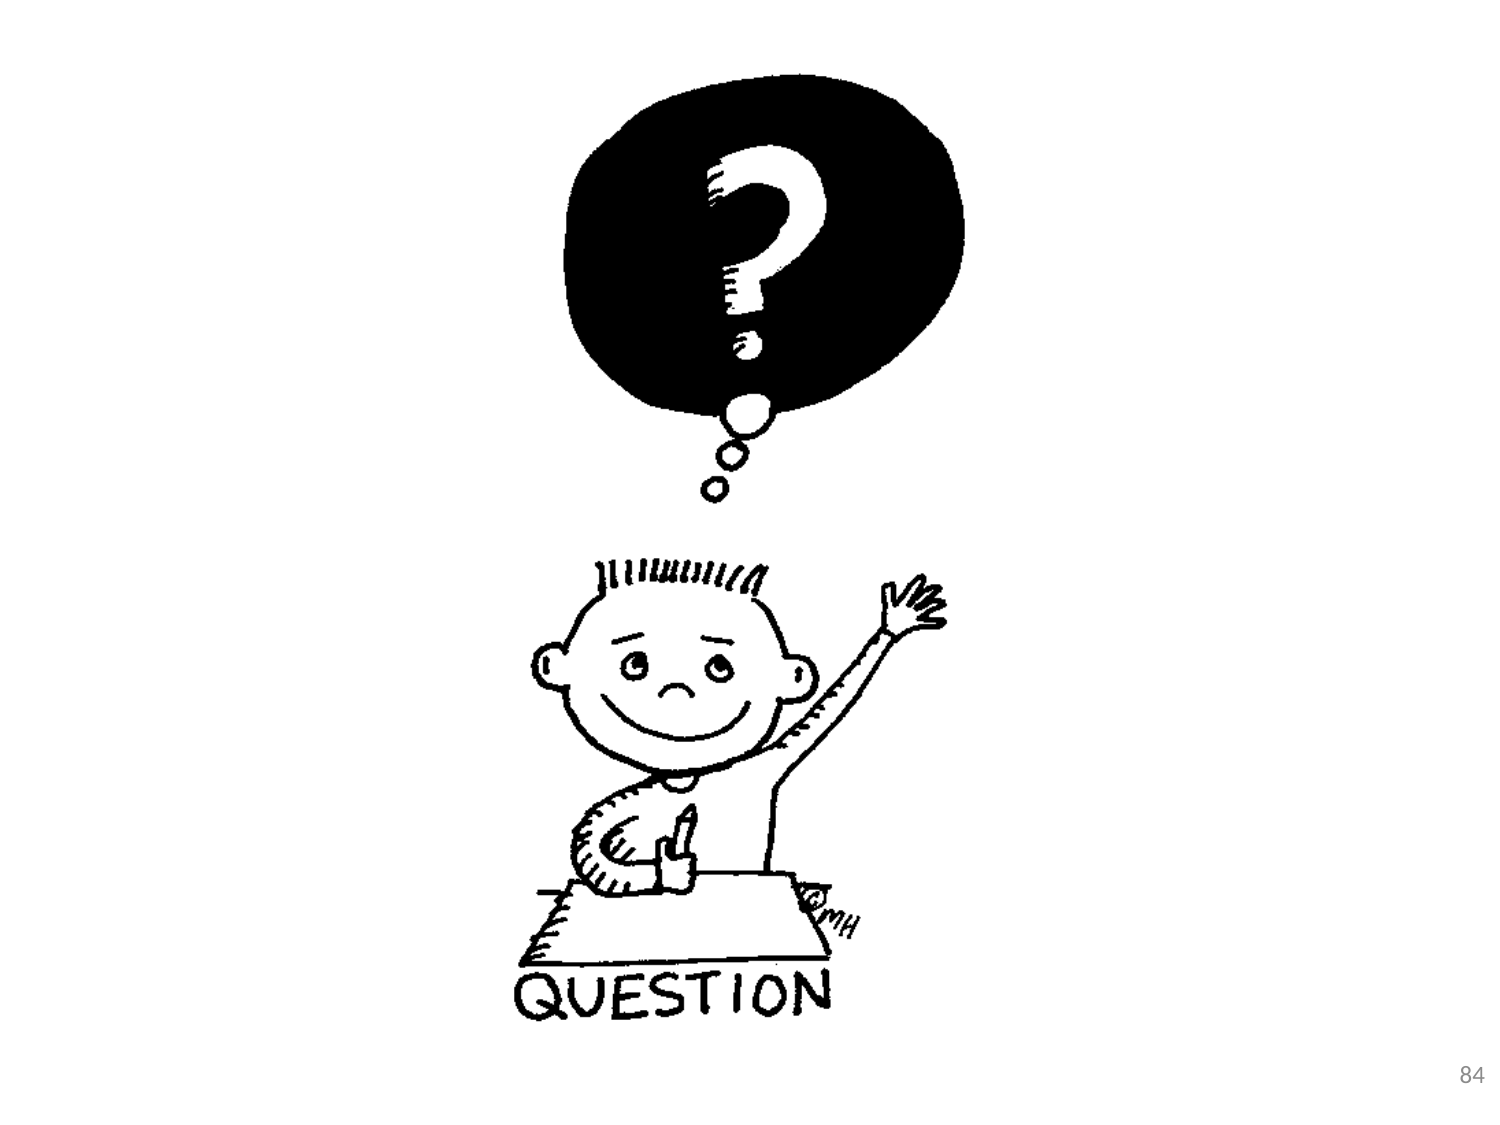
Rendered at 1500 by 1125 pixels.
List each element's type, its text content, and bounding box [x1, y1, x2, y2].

slide_number 84 [1399, 1023, 1500, 1125]
picture [487, 12, 980, 1046]
